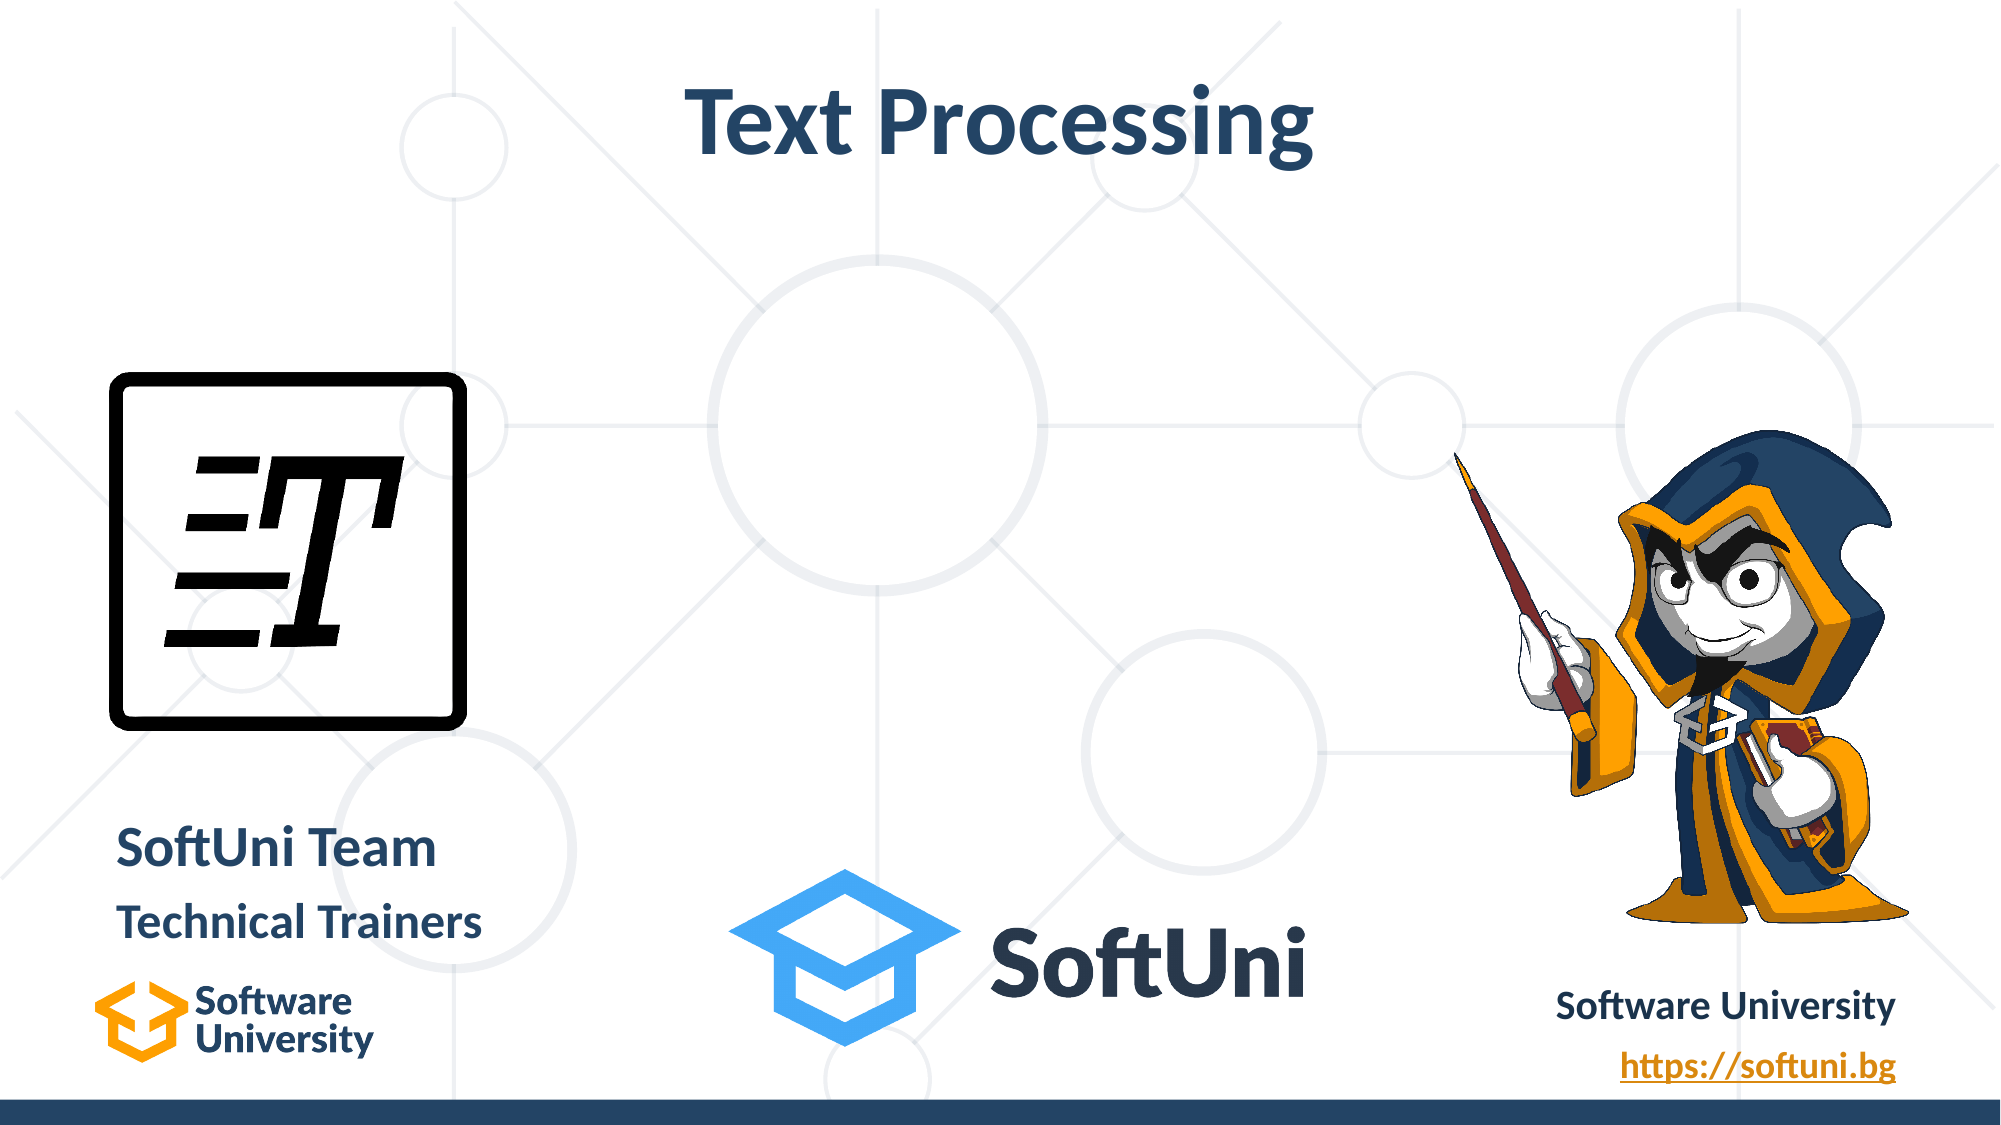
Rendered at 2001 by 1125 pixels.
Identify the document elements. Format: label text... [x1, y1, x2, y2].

list Software University [1417, 970, 1903, 1033]
title Text Processing [0, 41, 2000, 187]
picture [1451, 428, 1910, 924]
picture [709, 850, 1325, 1064]
picture [83, 970, 384, 1074]
list Technical Trainers [110, 880, 595, 954]
list SoftUni Team [110, 800, 595, 880]
picture [76, 340, 497, 760]
list https://softuni.bg [1417, 1033, 1903, 1091]
